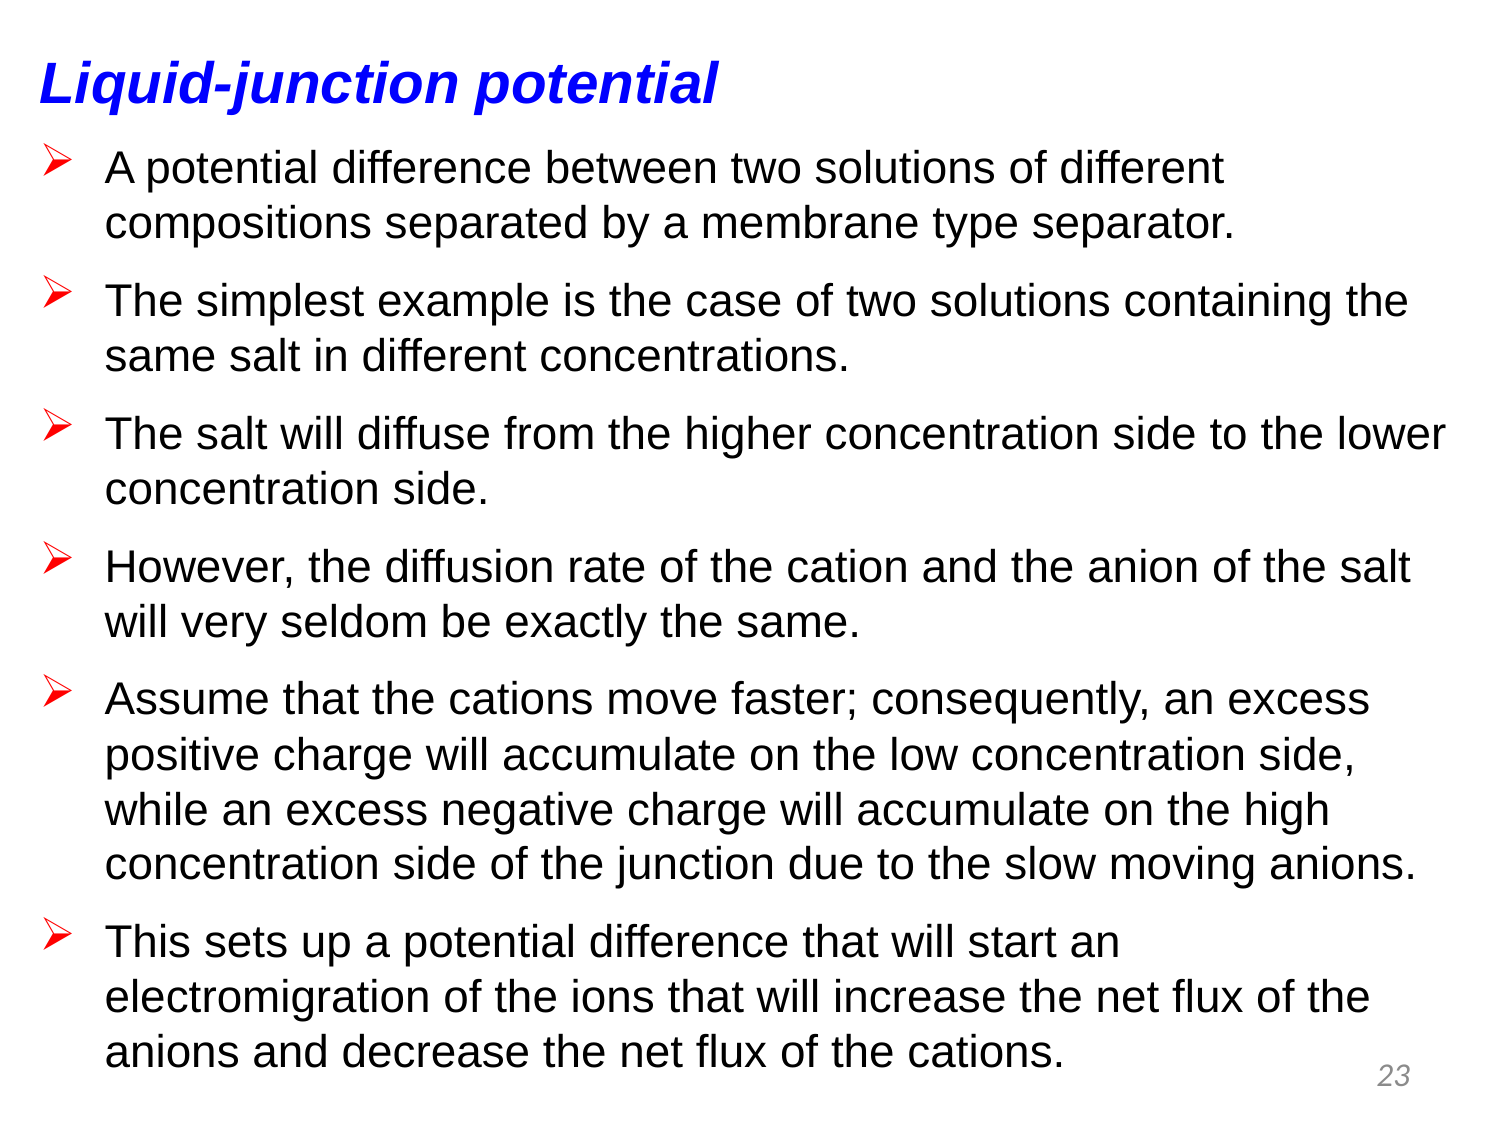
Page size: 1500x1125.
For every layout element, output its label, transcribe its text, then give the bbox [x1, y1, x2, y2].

text_box Liquid-junction potential A potential difference between two solutions of different compositions separated by a membrane type separator. The simplest example is the case of two solutions containing the same salt in different concentrations. The salt will diffuse from the higher concentration side to the lower concentration side. However, the diffusion rate of the cation and the anion of the salt will very seldom be exactly the same. Assume that the cations move faster; consequently, an excess positive charge will accumulate on the low concentration side, while an excess negative charge will accumulate on the high concentration side of the junction due to the slow moving anions. This sets up a potential difference that will start an electromigration of the ions that will increase the net flux of the anions and decrease the net flux of the cations. [24, 37, 1463, 1085]
slide_number 23 [1074, 1042, 1425, 1103]
